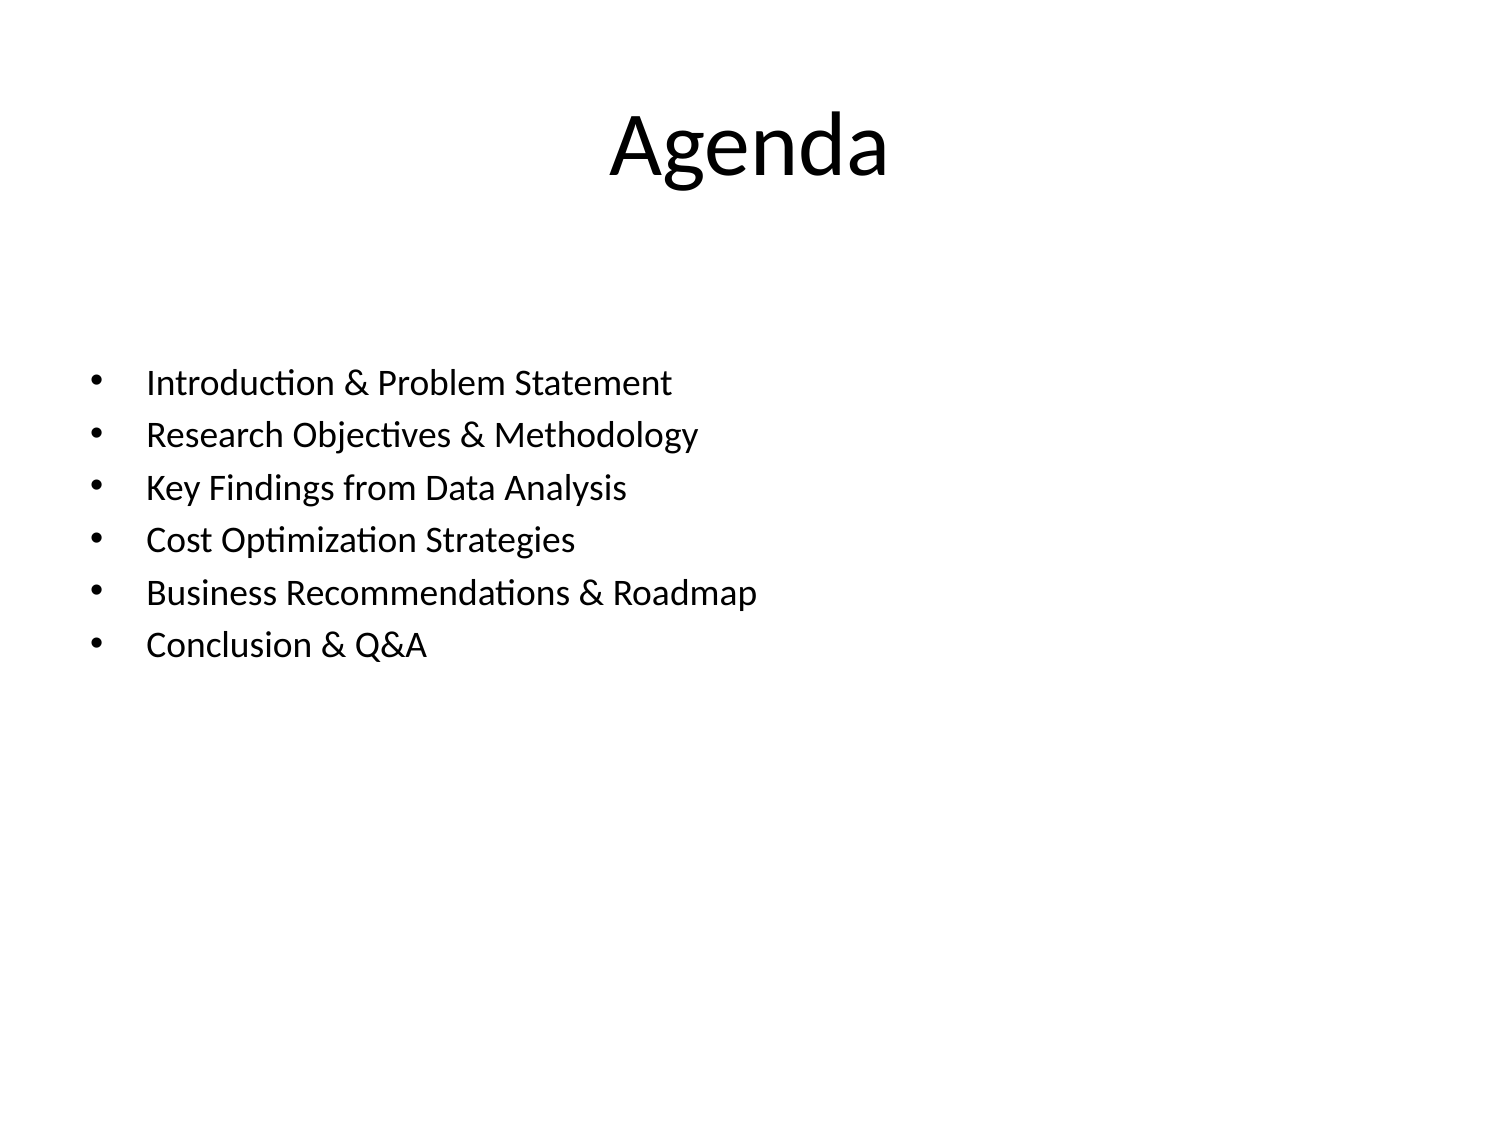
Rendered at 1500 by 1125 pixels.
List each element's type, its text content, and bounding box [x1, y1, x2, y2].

list Introduction & Problem Statement Research Objectives & Methodology Key Findings from Data Analysis Cost Optimization Strategies Business Recommendations & Roadmap Conclusion & Q&A [75, 262, 1425, 1005]
title Agenda [75, 45, 1425, 233]
